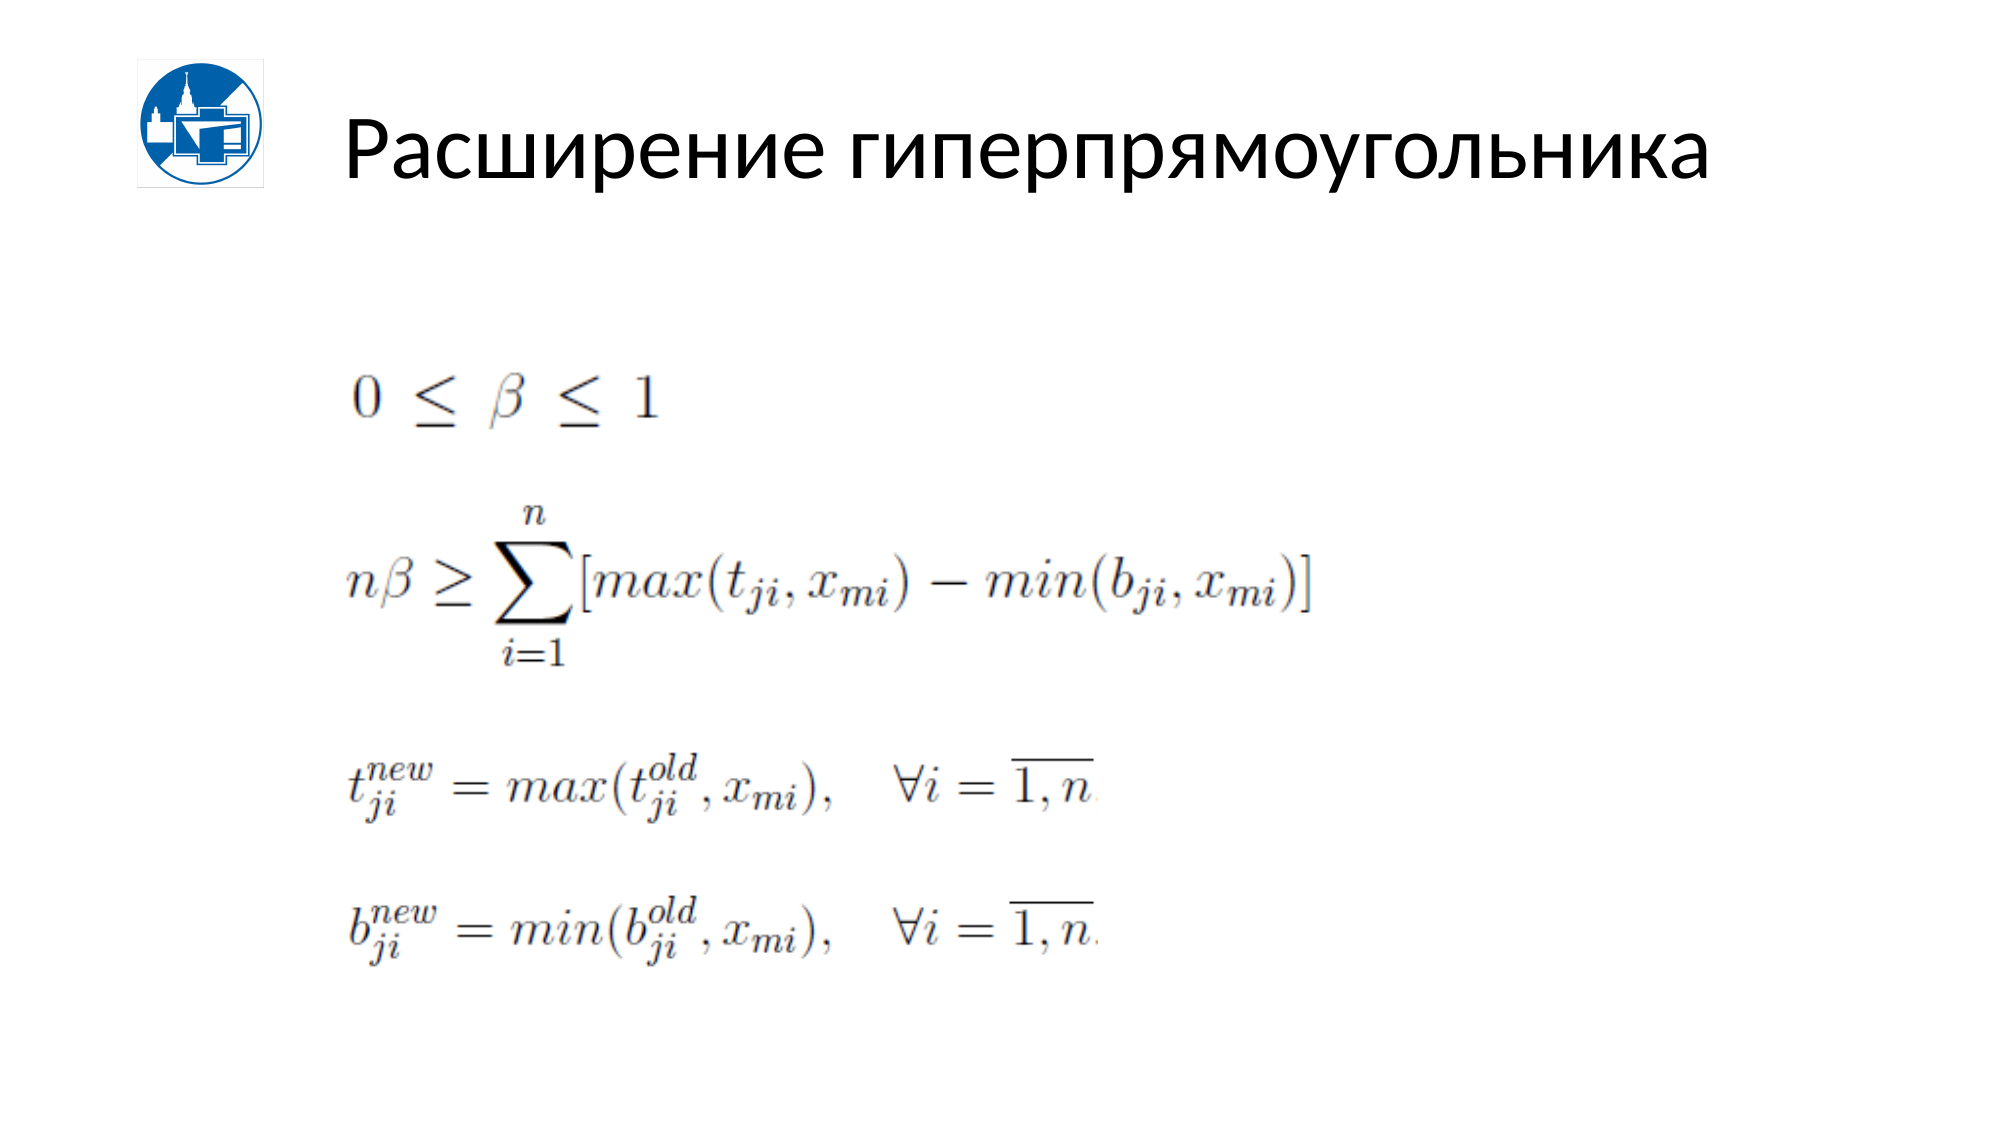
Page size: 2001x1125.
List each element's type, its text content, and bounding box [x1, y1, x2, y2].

picture [309, 491, 1319, 690]
text_box Расширение гиперпрямоугольника [328, 79, 1759, 205]
picture [280, 730, 1098, 998]
picture [349, 357, 666, 451]
picture [137, 59, 264, 188]
title [137, 59, 1863, 278]
